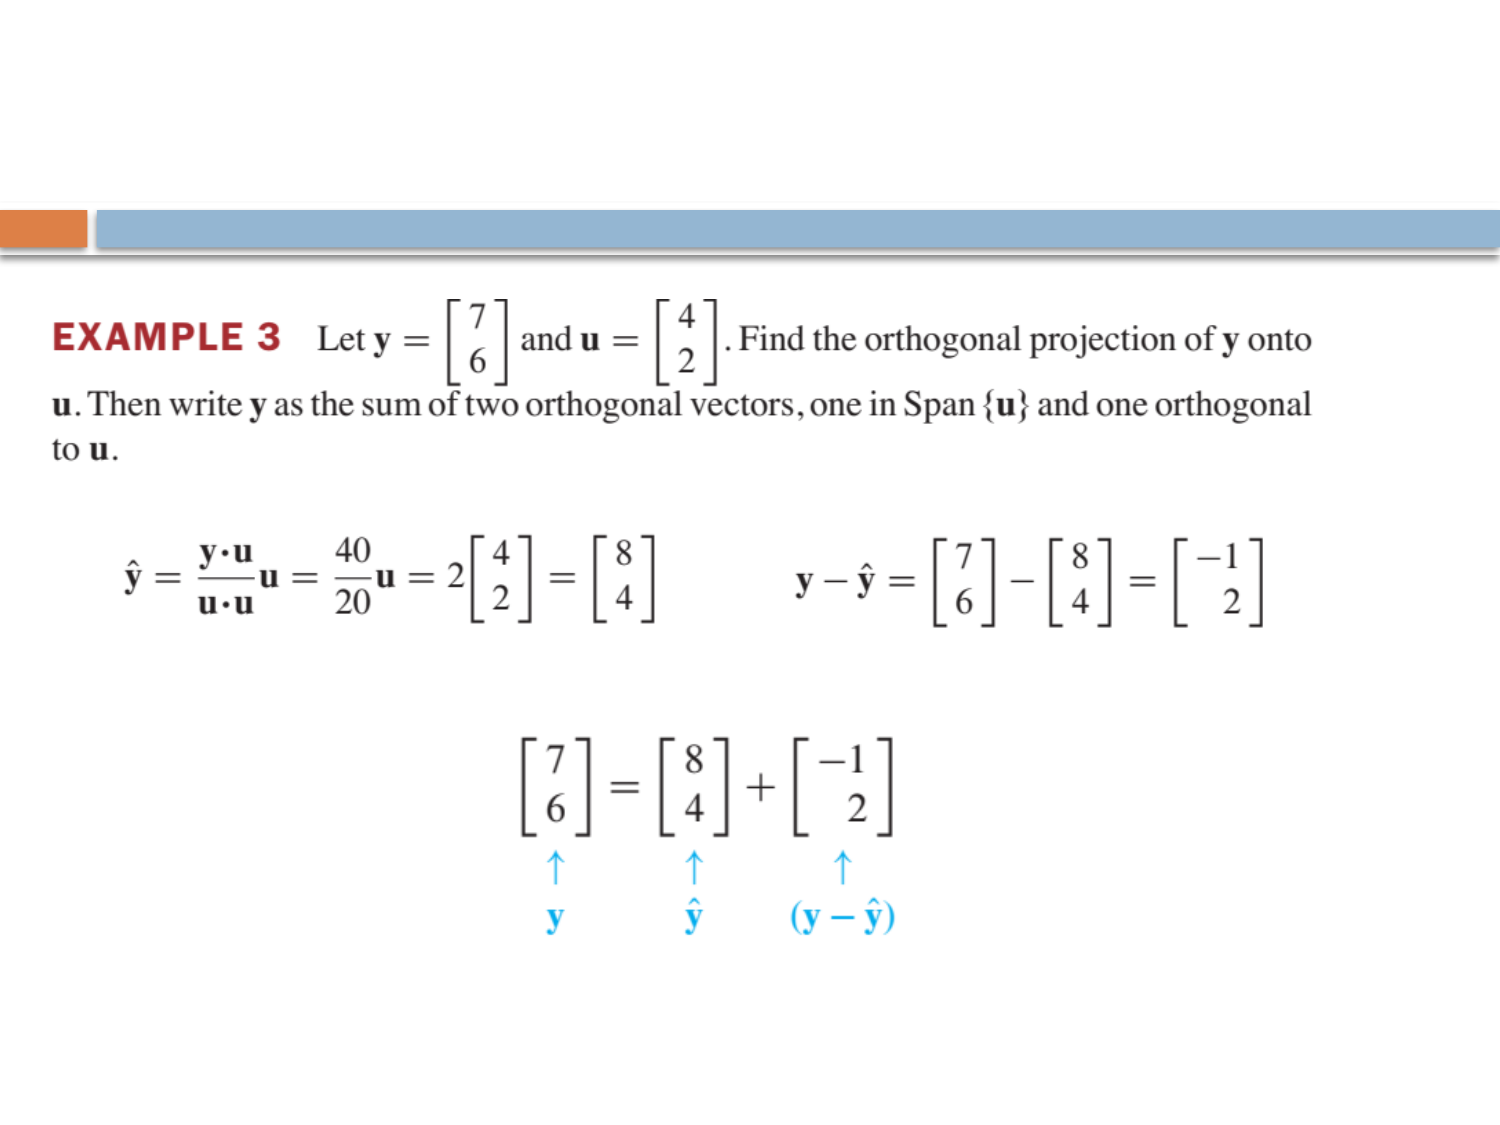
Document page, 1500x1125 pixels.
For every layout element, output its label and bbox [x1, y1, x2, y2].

picture [767, 523, 1287, 633]
picture [24, 299, 1355, 478]
picture [474, 724, 929, 943]
picture [106, 523, 689, 633]
